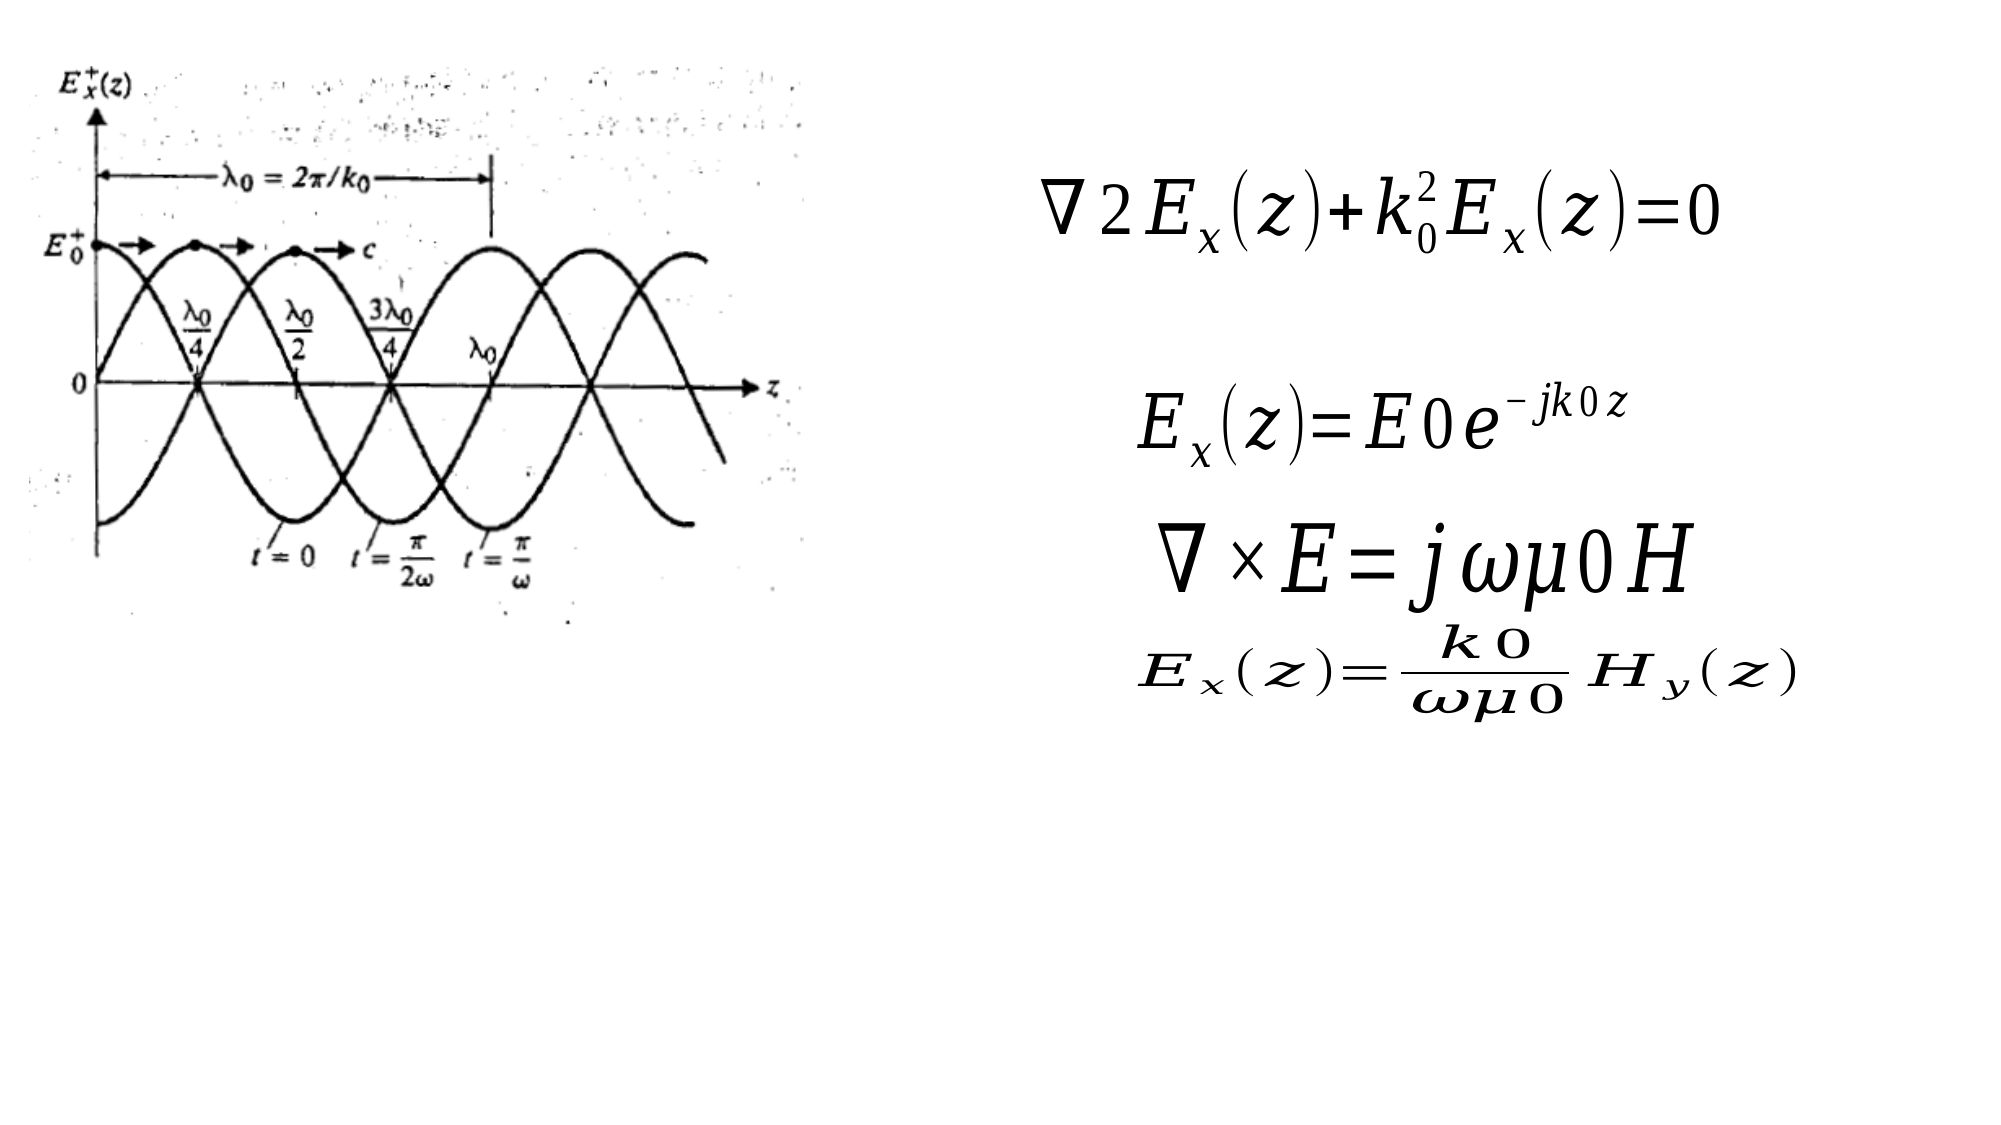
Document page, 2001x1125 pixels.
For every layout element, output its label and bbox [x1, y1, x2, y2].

picture [29, 65, 805, 640]
